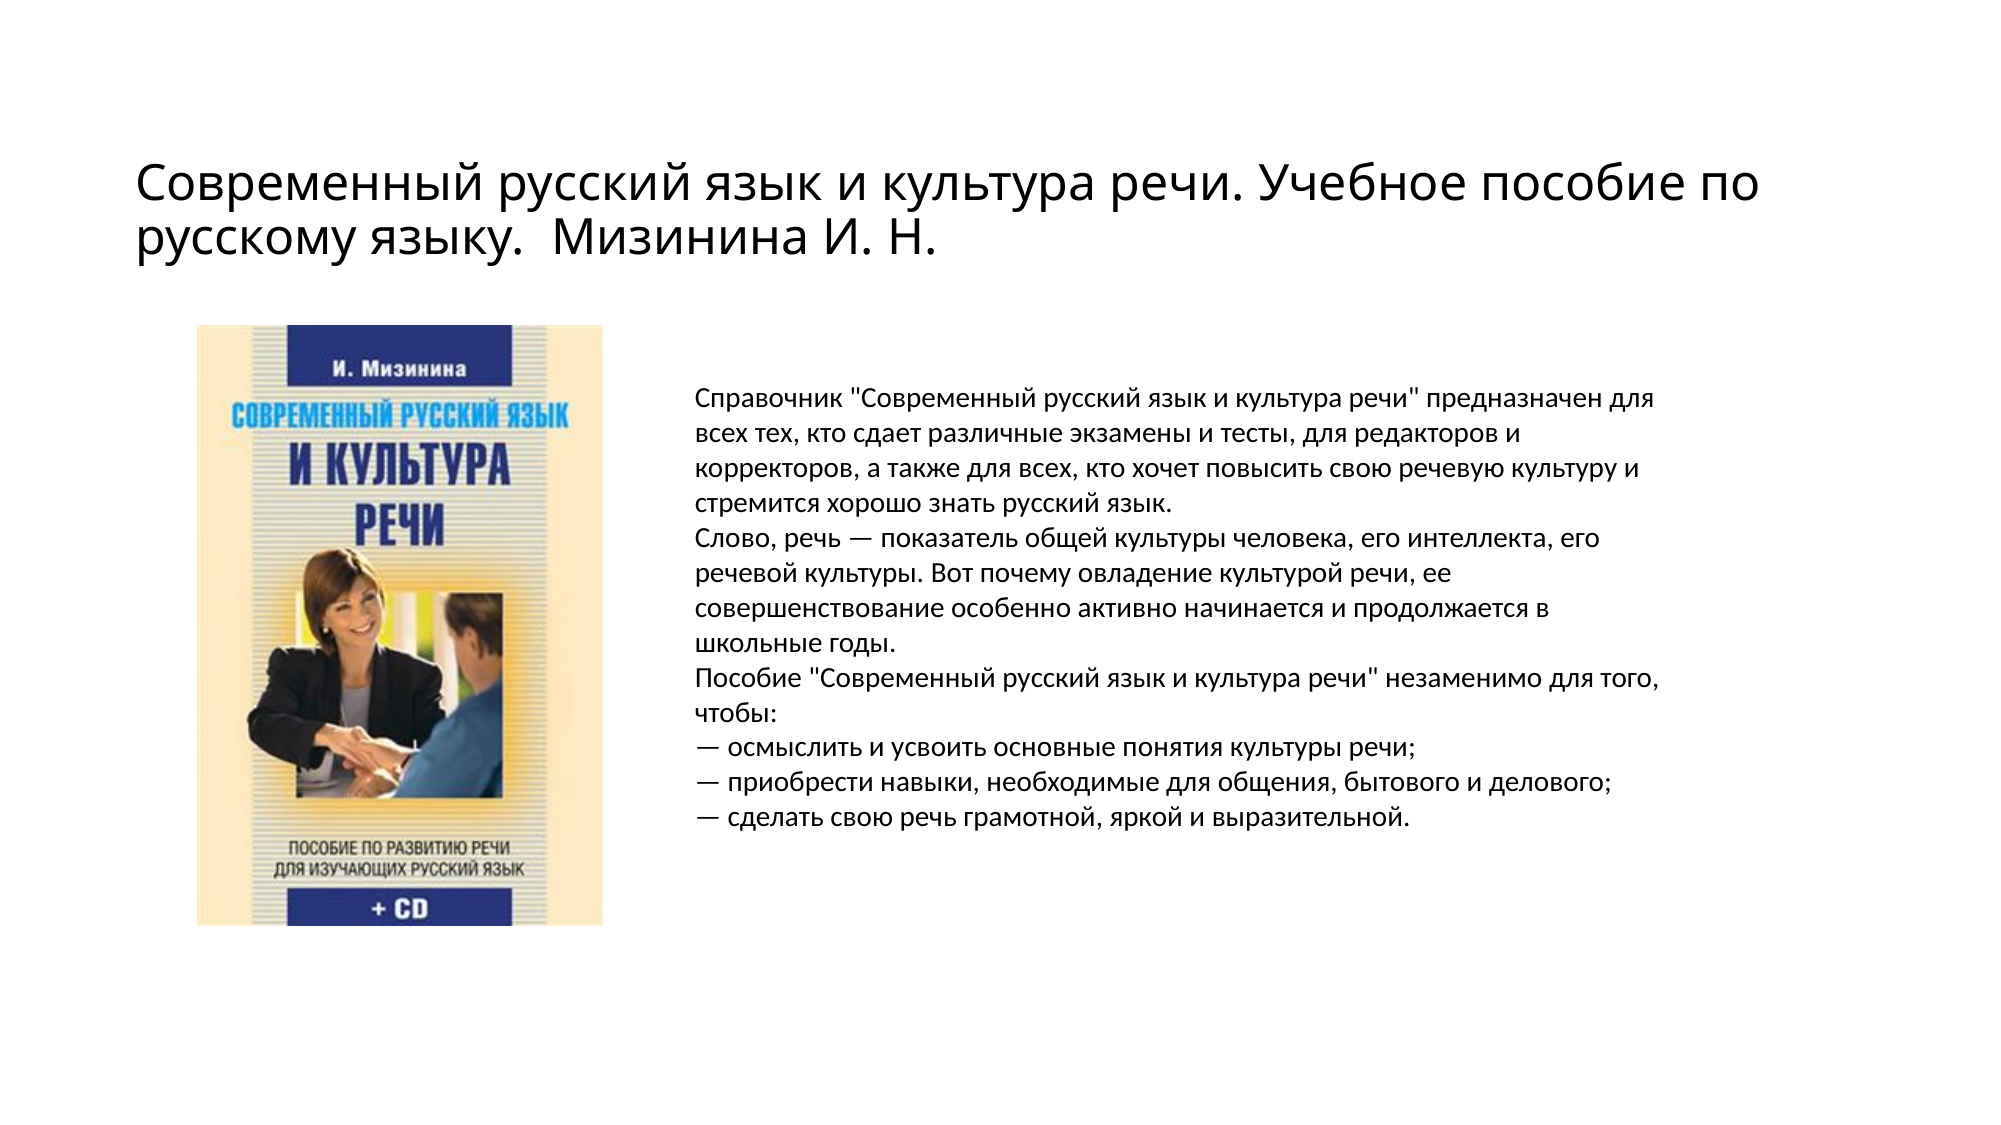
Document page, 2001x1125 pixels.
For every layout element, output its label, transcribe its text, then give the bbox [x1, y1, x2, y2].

title Современный русский язык и культура речи. Учебное пособие по русскому языку. Мизинина И. Н. [120, 69, 1880, 413]
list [197, 325, 603, 926]
text_box Справочник "Современный русский язык и культура речи" предназначен для всех тех, кто сдает различные экзамены и тесты, для редакторов и корректоров, а также для всех, кто хочет повысить свою речевую культуру и стремится хорошо знать русский язык. Слово, речь — показатель общей культуры человека, его интеллекта, его речевой культуры. Вот почему овладение культурой речи, ее совершенствование особенно активно начинается и продолжается в школьные годы. Пособие "Современный русский язык и культура речи" незаменимо для того, чтобы: — осмыслить и усвоить основные понятия культуры речи; — приобрести навыки, необходимые для общения, бытового и делового; — сделать свою речь грамотной, яркой и выразительной. [680, 370, 1680, 841]
